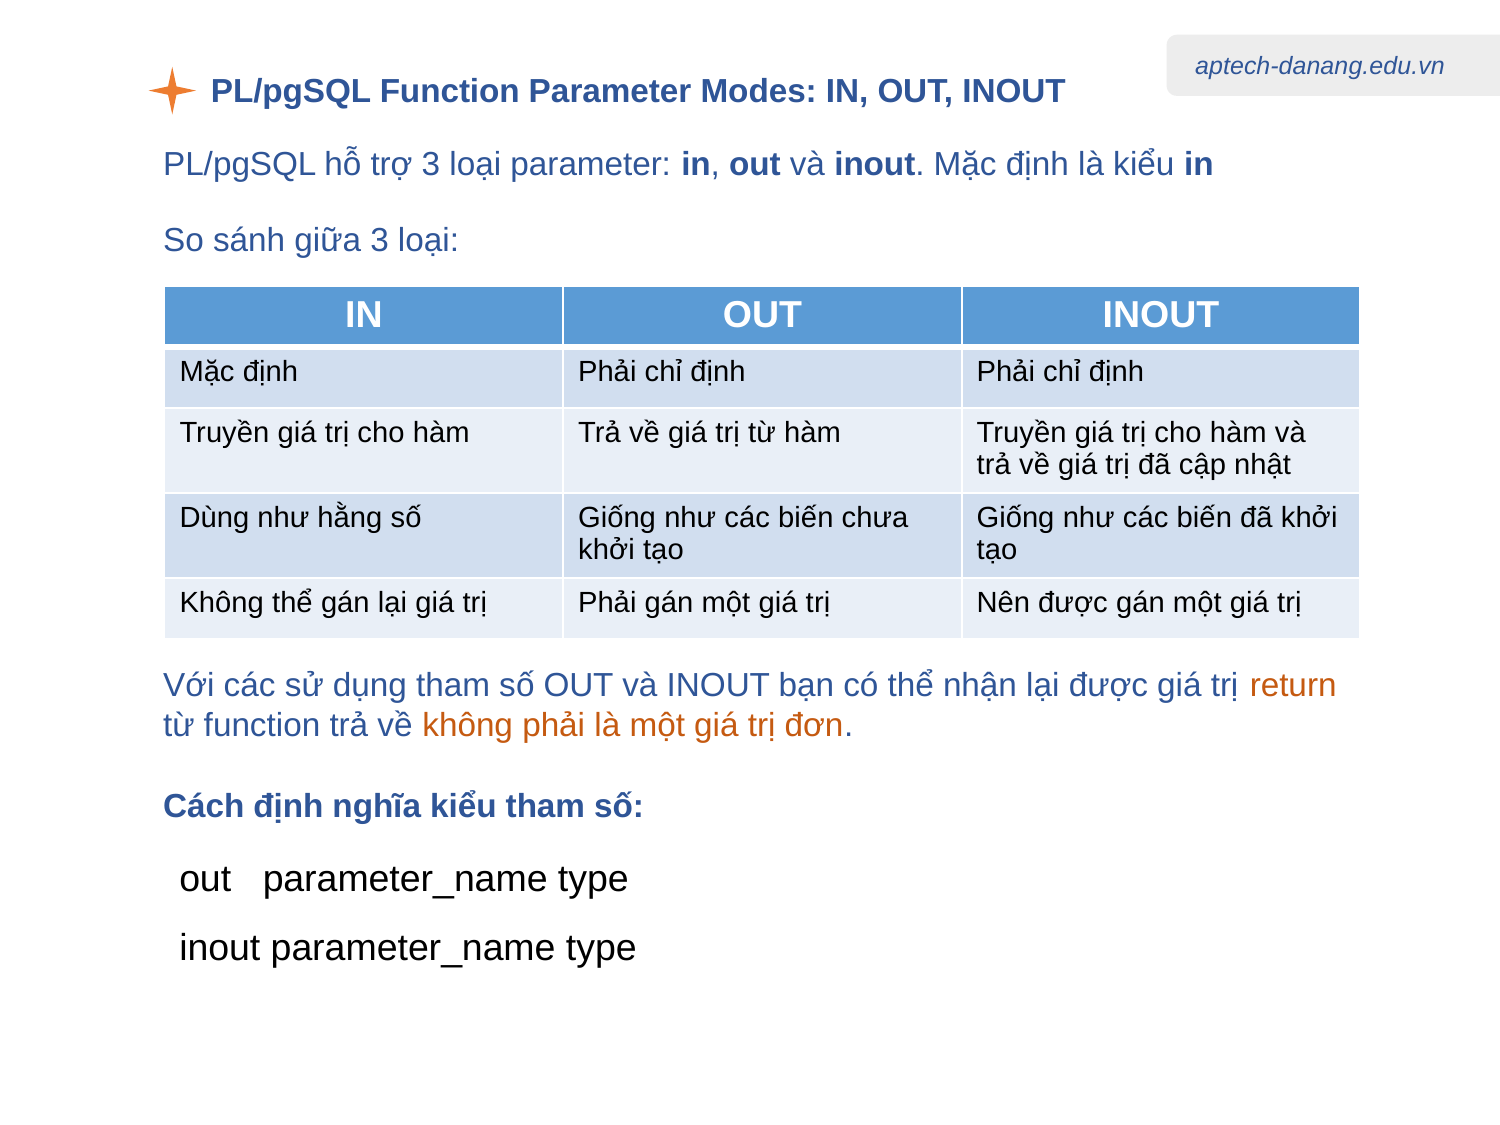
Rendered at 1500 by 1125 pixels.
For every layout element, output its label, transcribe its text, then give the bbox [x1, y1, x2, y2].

table_cell Trả về giá trị từ hàm [564, 409, 961, 492]
table_cell Không thể gán lại giá trị [165, 579, 562, 638]
text_box Cách định nghĩa kiểu tham số: [148, 777, 1374, 832]
table_cell Mặc định [165, 350, 562, 407]
text_box PL/pgSQL hỗ trợ 3 loại parameter: in, out và inout. Mặc định là kiểu in [148, 134, 1374, 190]
table_cell Phải chỉ định [963, 350, 1359, 407]
table_cell Truyền giá trị cho hàm và trả về giá trị đã cập nhật [963, 409, 1359, 492]
table_cell Giống như các biến chưa khởi tạo [564, 494, 961, 577]
table_cell Phải chỉ định [564, 350, 961, 407]
text_box Với các sử dụng tham số OUT và INOUT bạn có thể nhận lại được giá trị return từ function trả về không phải là một giá trị đơn. [148, 655, 1374, 750]
text_box out parameter_name type [164, 846, 1390, 906]
table_cell Dùng như hằng số [165, 494, 562, 577]
text_box So sánh giữa 3 loại: [148, 210, 1374, 266]
table_header INOUT [963, 287, 1359, 344]
table_header IN [165, 287, 562, 344]
table_cell Giống như các biến đã khởi tạo [963, 494, 1359, 577]
text_box [148, 66, 196, 115]
text_box PL/pgSQL Function Parameter Modes: IN, OUT, INOUT [196, 61, 1134, 117]
table_header OUT [564, 287, 961, 344]
table_cell Nên được gán một giá trị [963, 579, 1359, 638]
table_cell Phải gán một giá trị [564, 579, 961, 638]
table_cell Truyền giá trị cho hàm [165, 409, 562, 492]
text_box inout parameter_name type [164, 916, 1390, 976]
